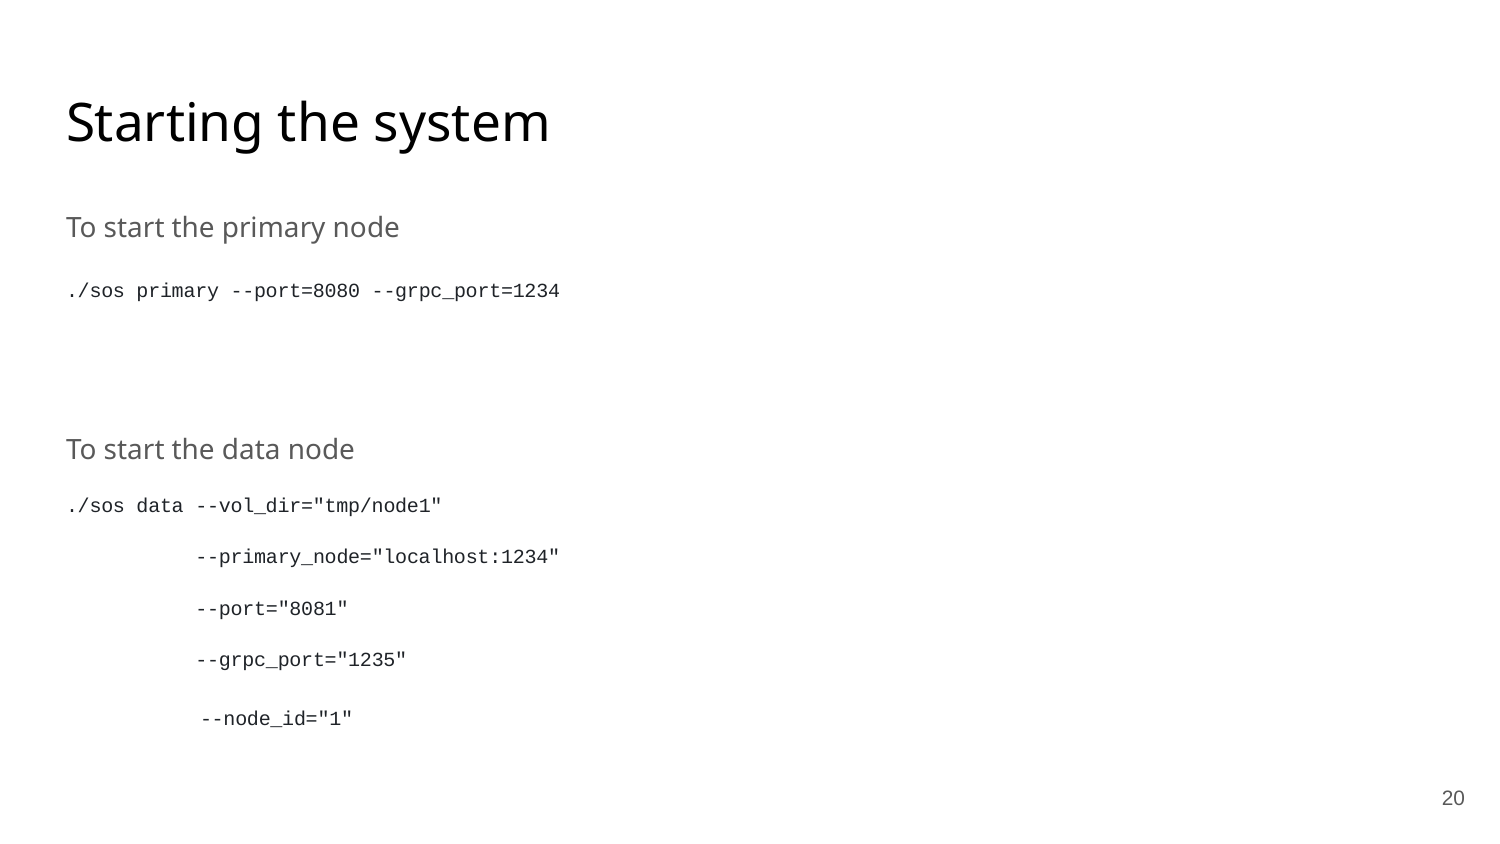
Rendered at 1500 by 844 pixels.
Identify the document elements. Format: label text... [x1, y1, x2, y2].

title Starting the system [51, 72, 1449, 167]
list To start the primary node ./sos primary --port=8080 --grpc_port=1234 To start the data node ./sos data --vol_dir="tmp/node1" --primary_node="localhost:1234" --port="8081" --grpc_port="1235" --node_id="1" [51, 189, 1449, 750]
slide_number ‹#› [1389, 764, 1480, 830]
